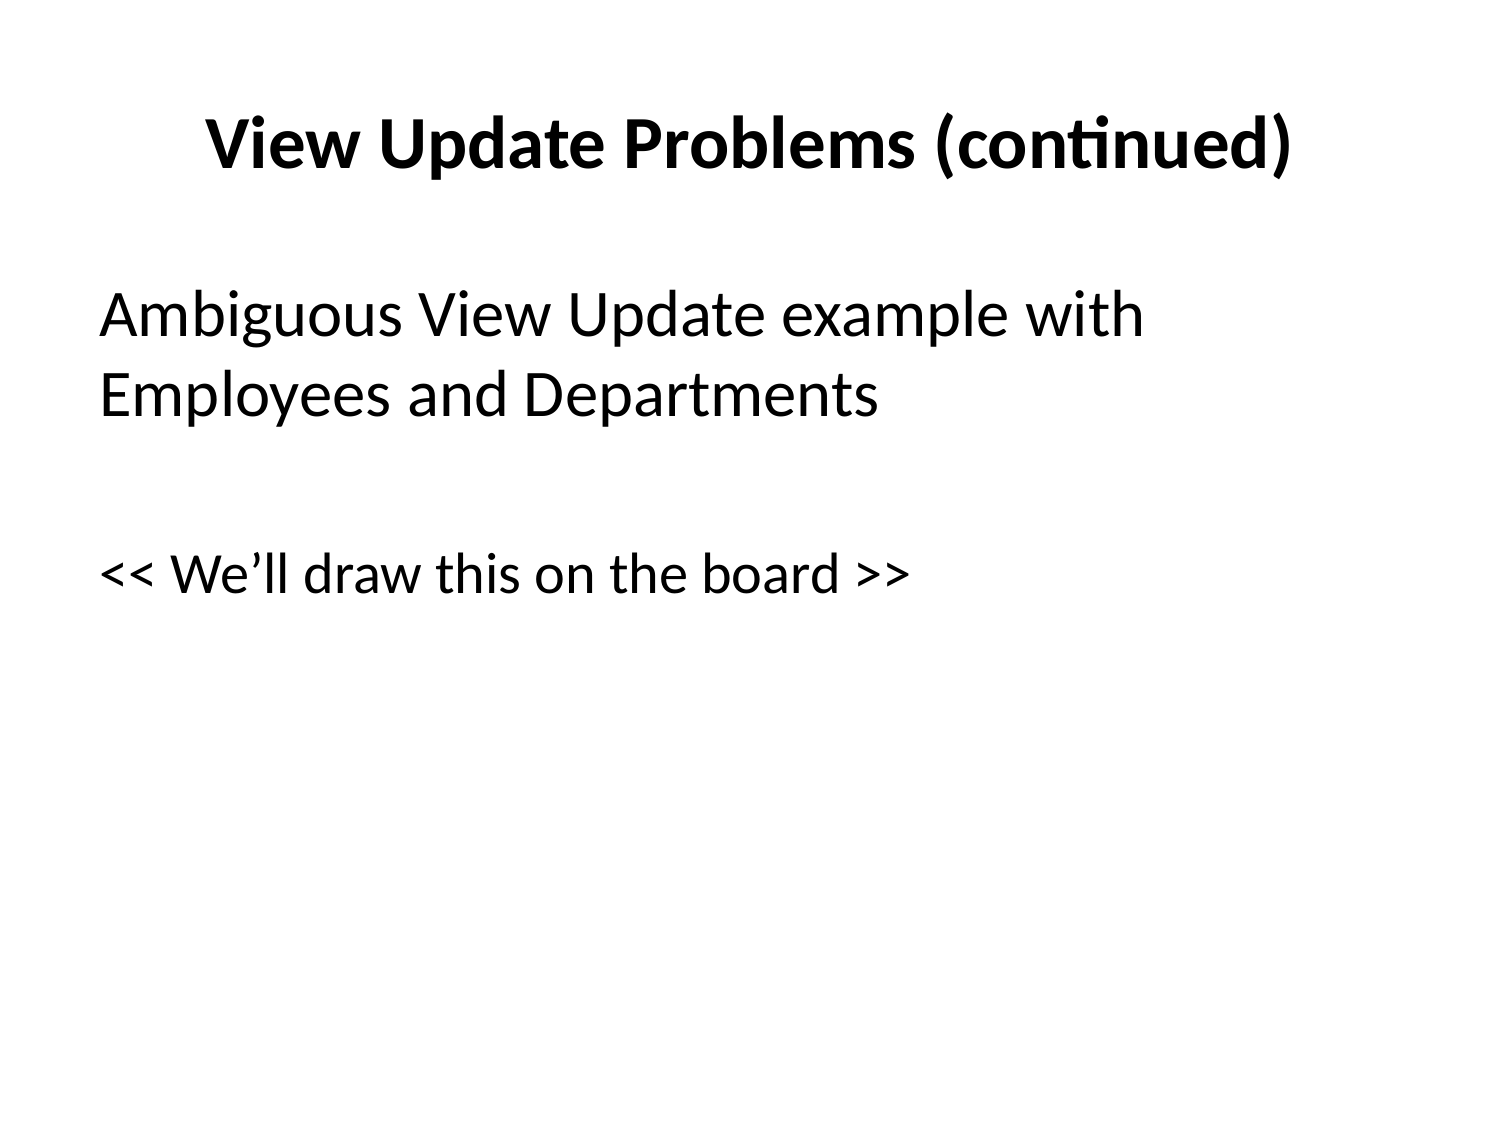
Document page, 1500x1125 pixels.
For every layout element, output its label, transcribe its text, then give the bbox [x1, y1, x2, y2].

list Ambiguous View Update example with Employees and Departments << We’ll draw this on the board >> [75, 262, 1425, 1042]
title View Update Problems (continued) [75, 45, 1425, 233]
